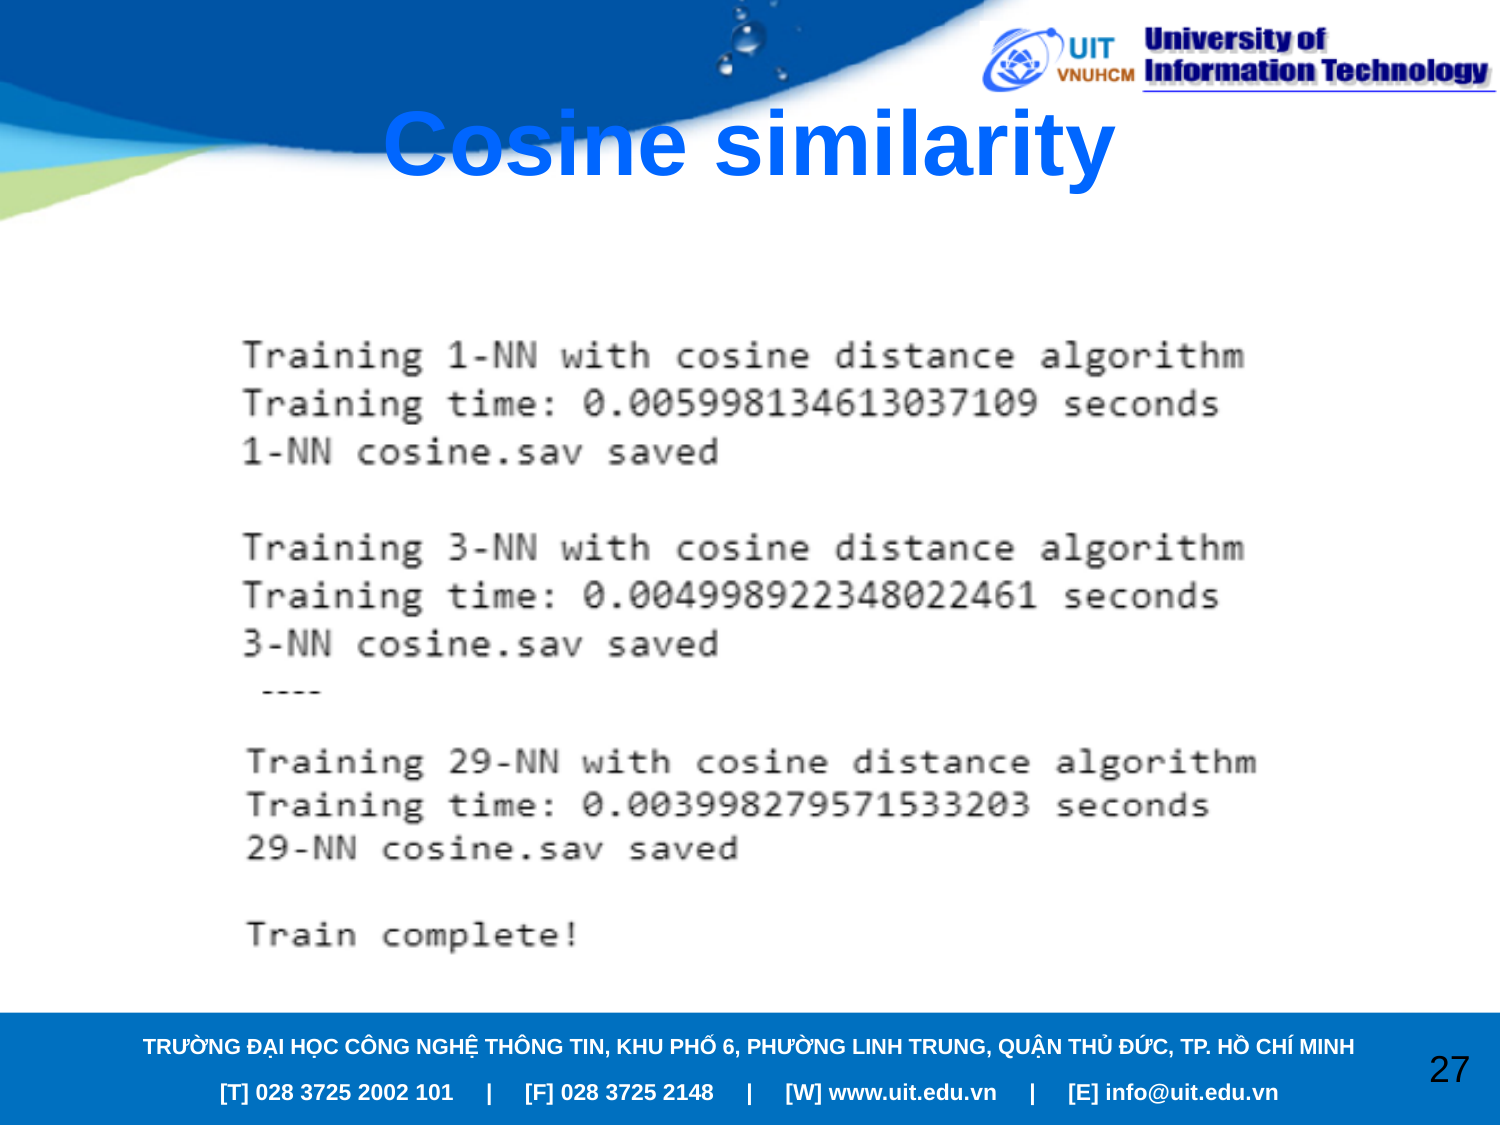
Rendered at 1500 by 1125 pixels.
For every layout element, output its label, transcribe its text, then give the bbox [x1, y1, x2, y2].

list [199, 305, 1323, 976]
picture [0, 0, 1500, 1012]
title Cosine similarity [75, 45, 1425, 233]
